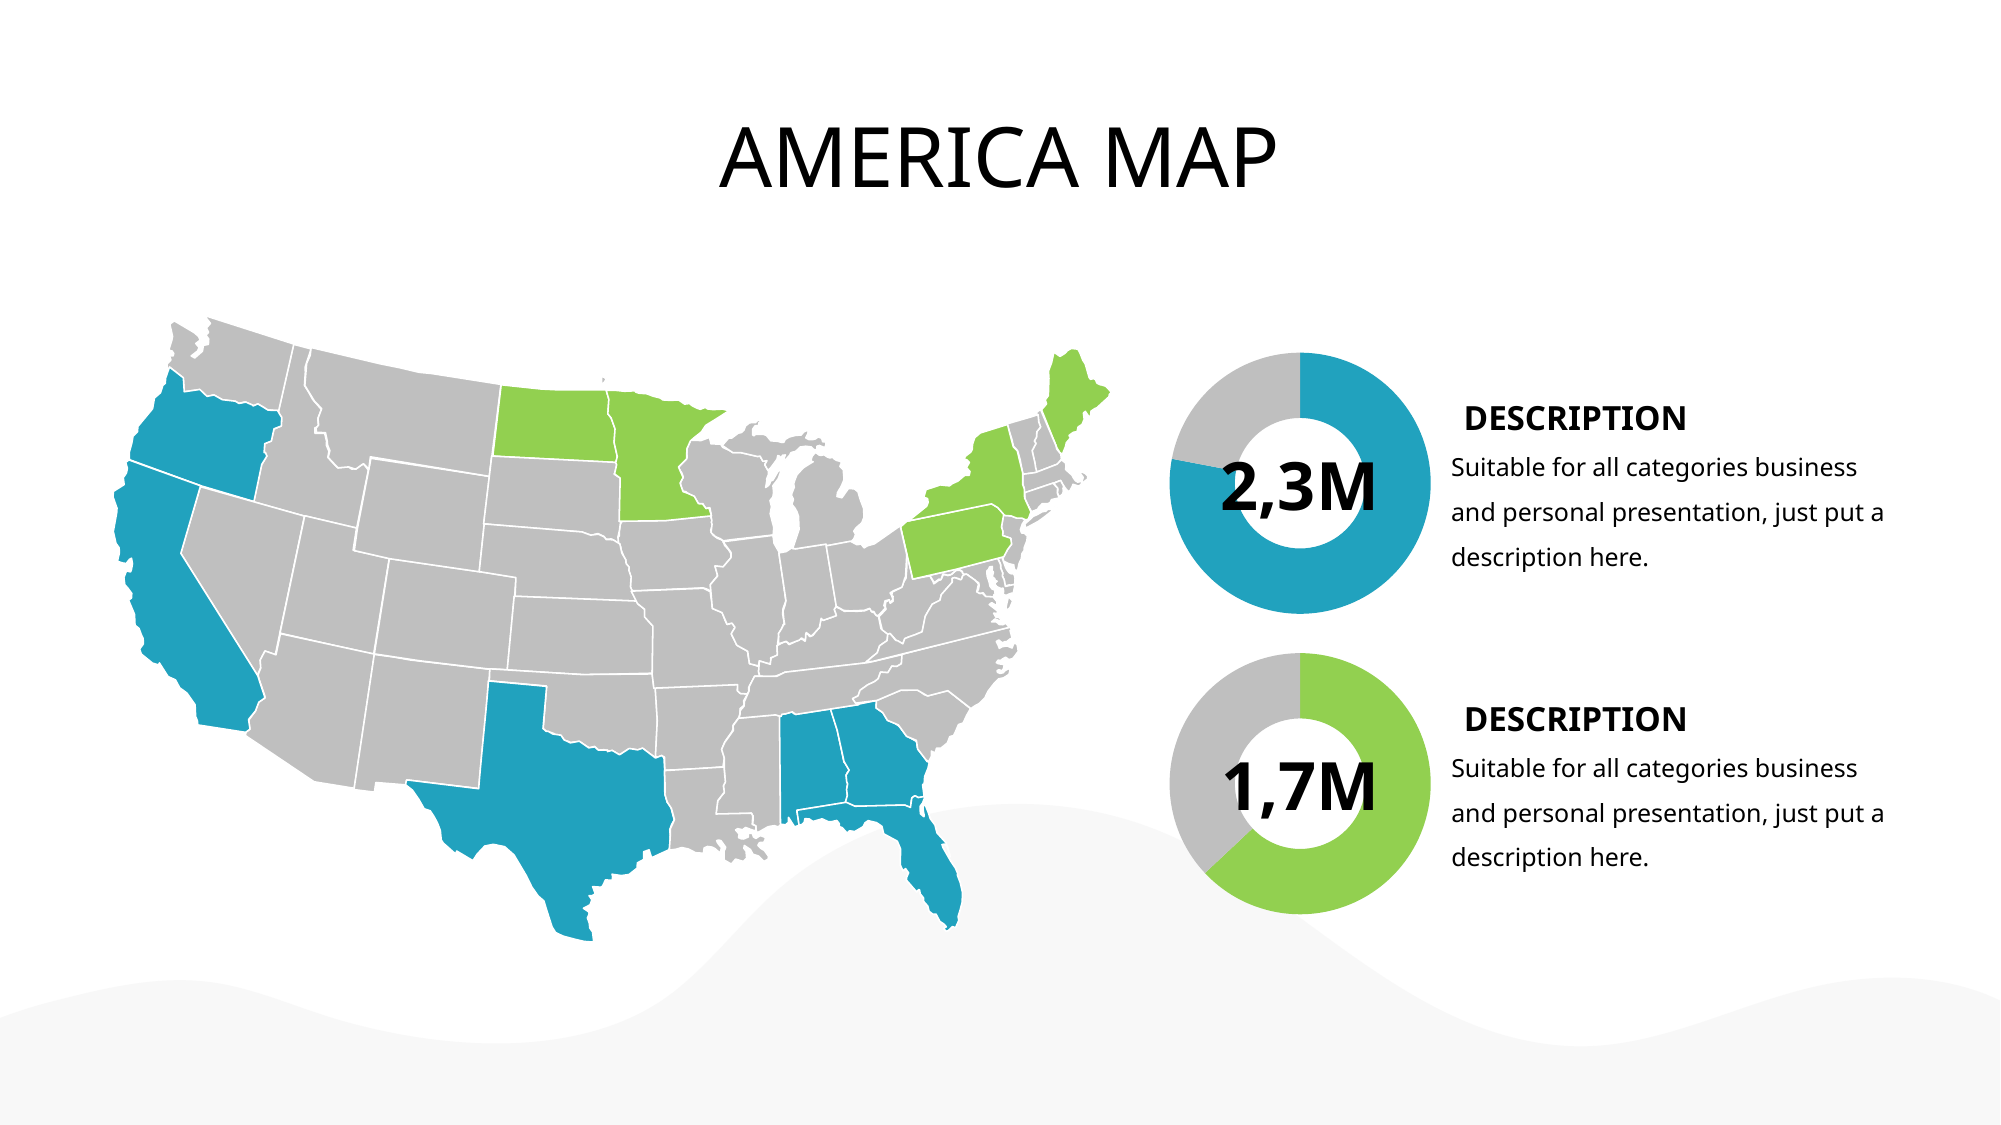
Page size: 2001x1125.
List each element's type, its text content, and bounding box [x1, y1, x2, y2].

chart [1164, 636, 1437, 932]
title AMERICA MAP [399, 91, 1601, 214]
text_box DESCRIPTION [1449, 690, 1704, 729]
text_box Suitable for all categories business and personal presentation, just put a description here. [1437, 729, 1903, 880]
text_box DESCRIPTION [1448, 389, 1703, 429]
text_box Suitable for all categories business and personal presentation, just put a description here. [1437, 429, 1903, 579]
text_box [97, 312, 1115, 948]
chart [1164, 335, 1437, 631]
